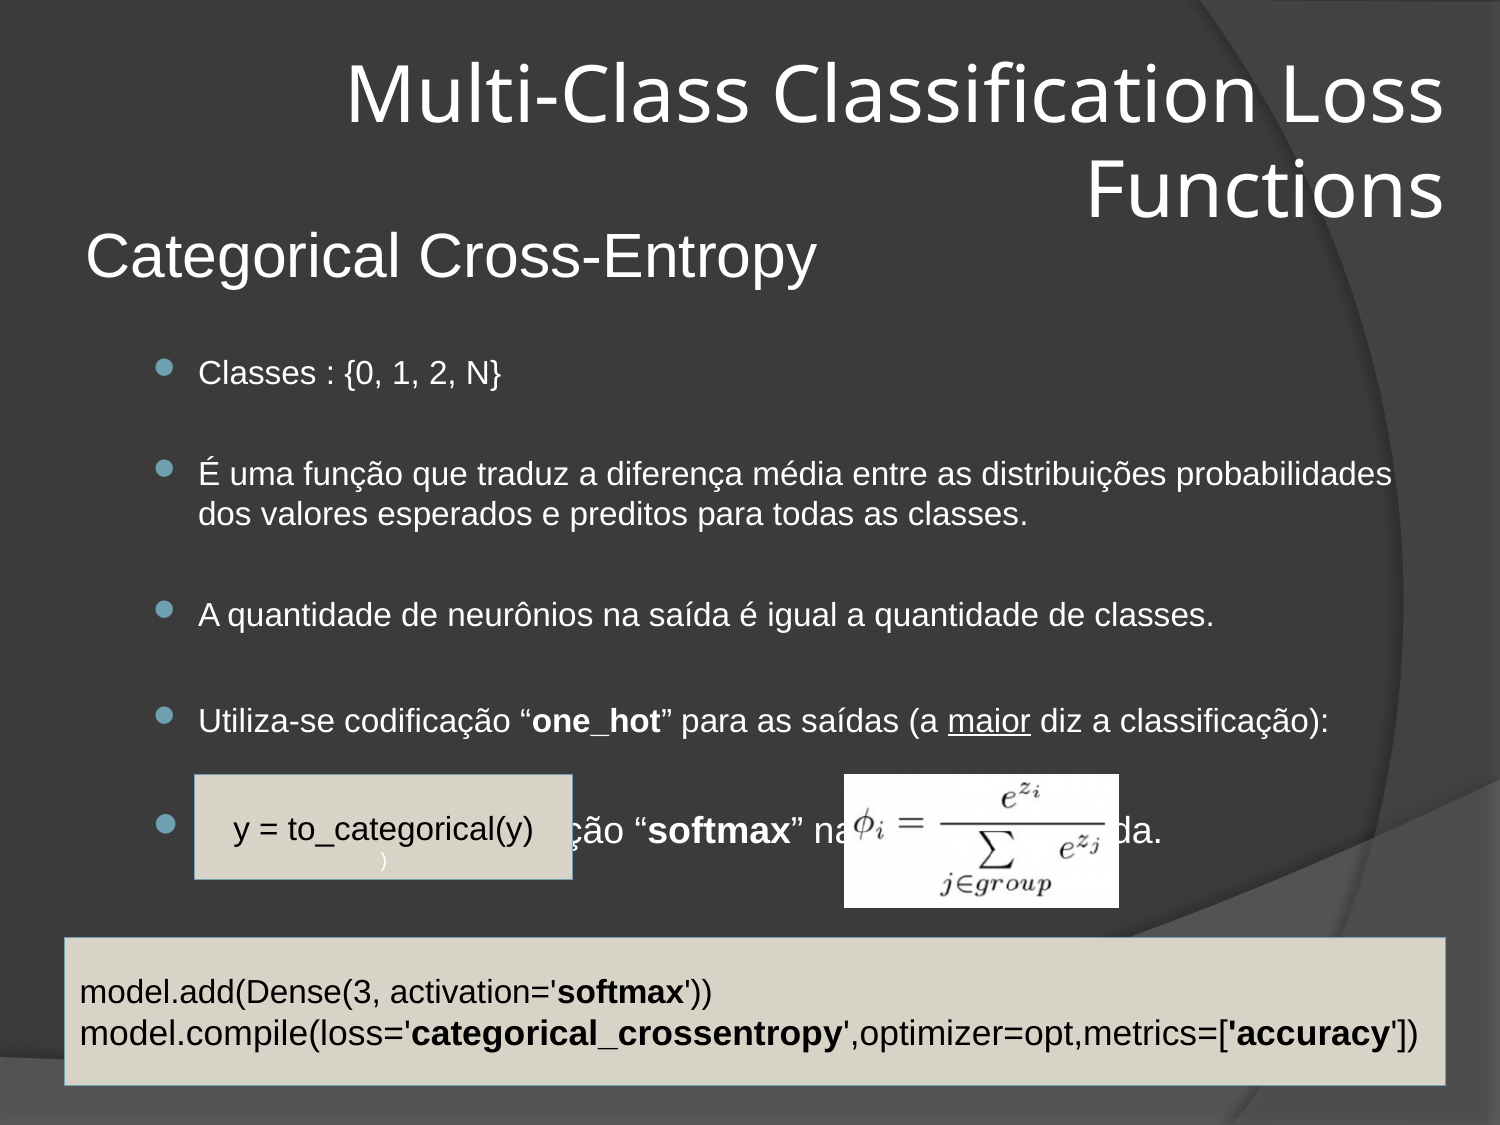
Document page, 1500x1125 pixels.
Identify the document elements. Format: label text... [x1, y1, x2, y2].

text_box model.add(Dense(3, activation='softmax')) model.compile(loss='categorical_crossentropy',optimizer=opt,metrics=['accuracy']) [64, 937, 1446, 1086]
title Multi-Class Classification Loss Functions [53, 45, 1453, 233]
picture [844, 774, 1119, 909]
text_box y = to_categorical(y) ) [194, 774, 573, 880]
list Categorical Cross-Entropy Classes : {0, 1, 2, N} É uma função que traduz a diferença média entre as distribuições probabilidades dos valores esperados e preditos para todas as classes. A quantidade de neurônios na saída é igual a quantidade de classes. Utiliza-se codificação “one_hot” para as saídas (a maior diz a classificação): Utiliza função de ativação “softmax” na camada de saída. [64, 208, 1437, 937]
